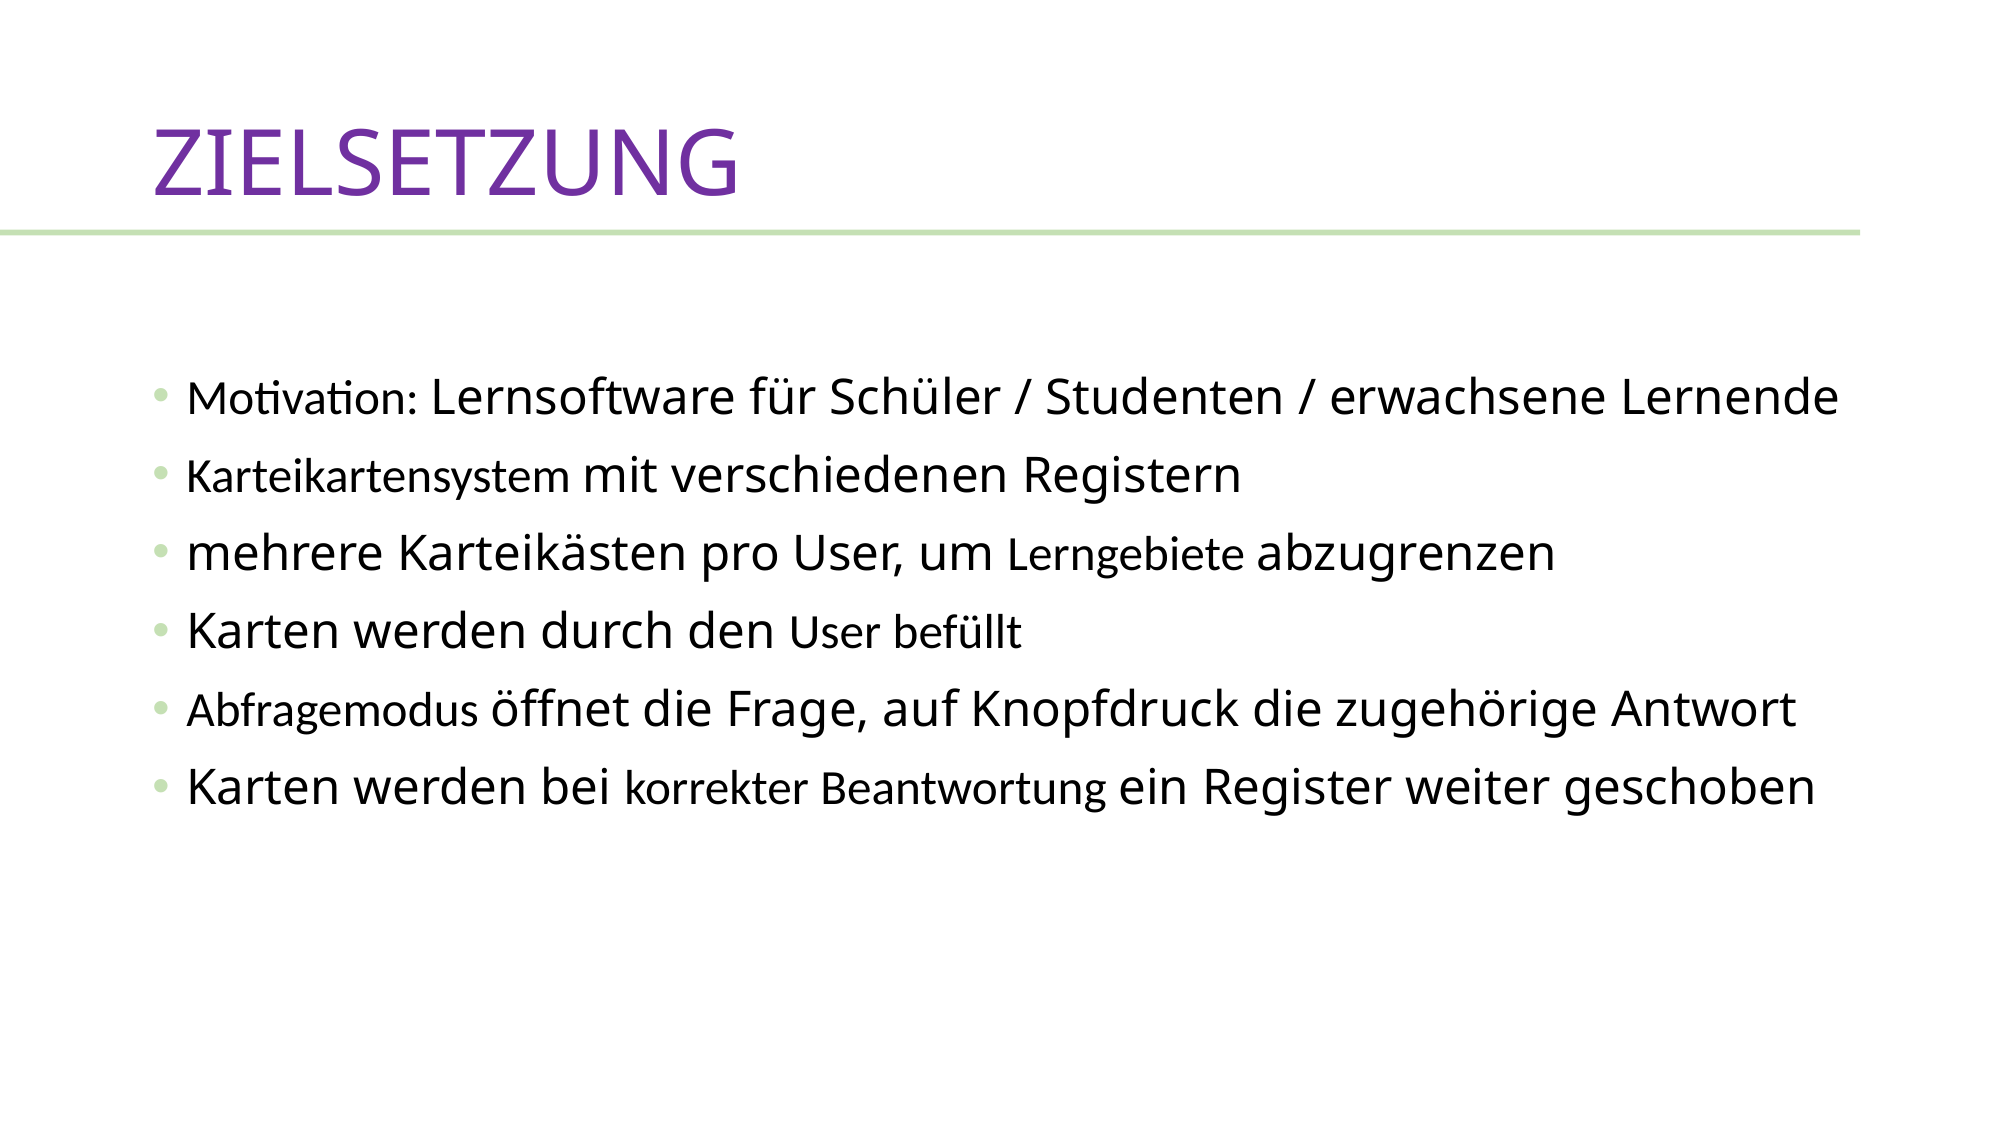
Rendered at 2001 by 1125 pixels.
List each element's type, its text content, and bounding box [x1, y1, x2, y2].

title ZIELSETZUNG [137, 56, 1863, 275]
list Motivation: Lernsoftware für Schüler / Studenten / erwachsene Lernende Karteikartensystem mit verschiedenen Registern mehrere Karteikästen pro User, um Lerngebiete abzugrenzen Karten werden durch den User befüllt Abfragemodus öffnet die Frage, auf Knopfdruck die zugehörige Antwort Karten werden bei korrekter Beantwortung ein Register weiter geschoben [137, 357, 1863, 858]
